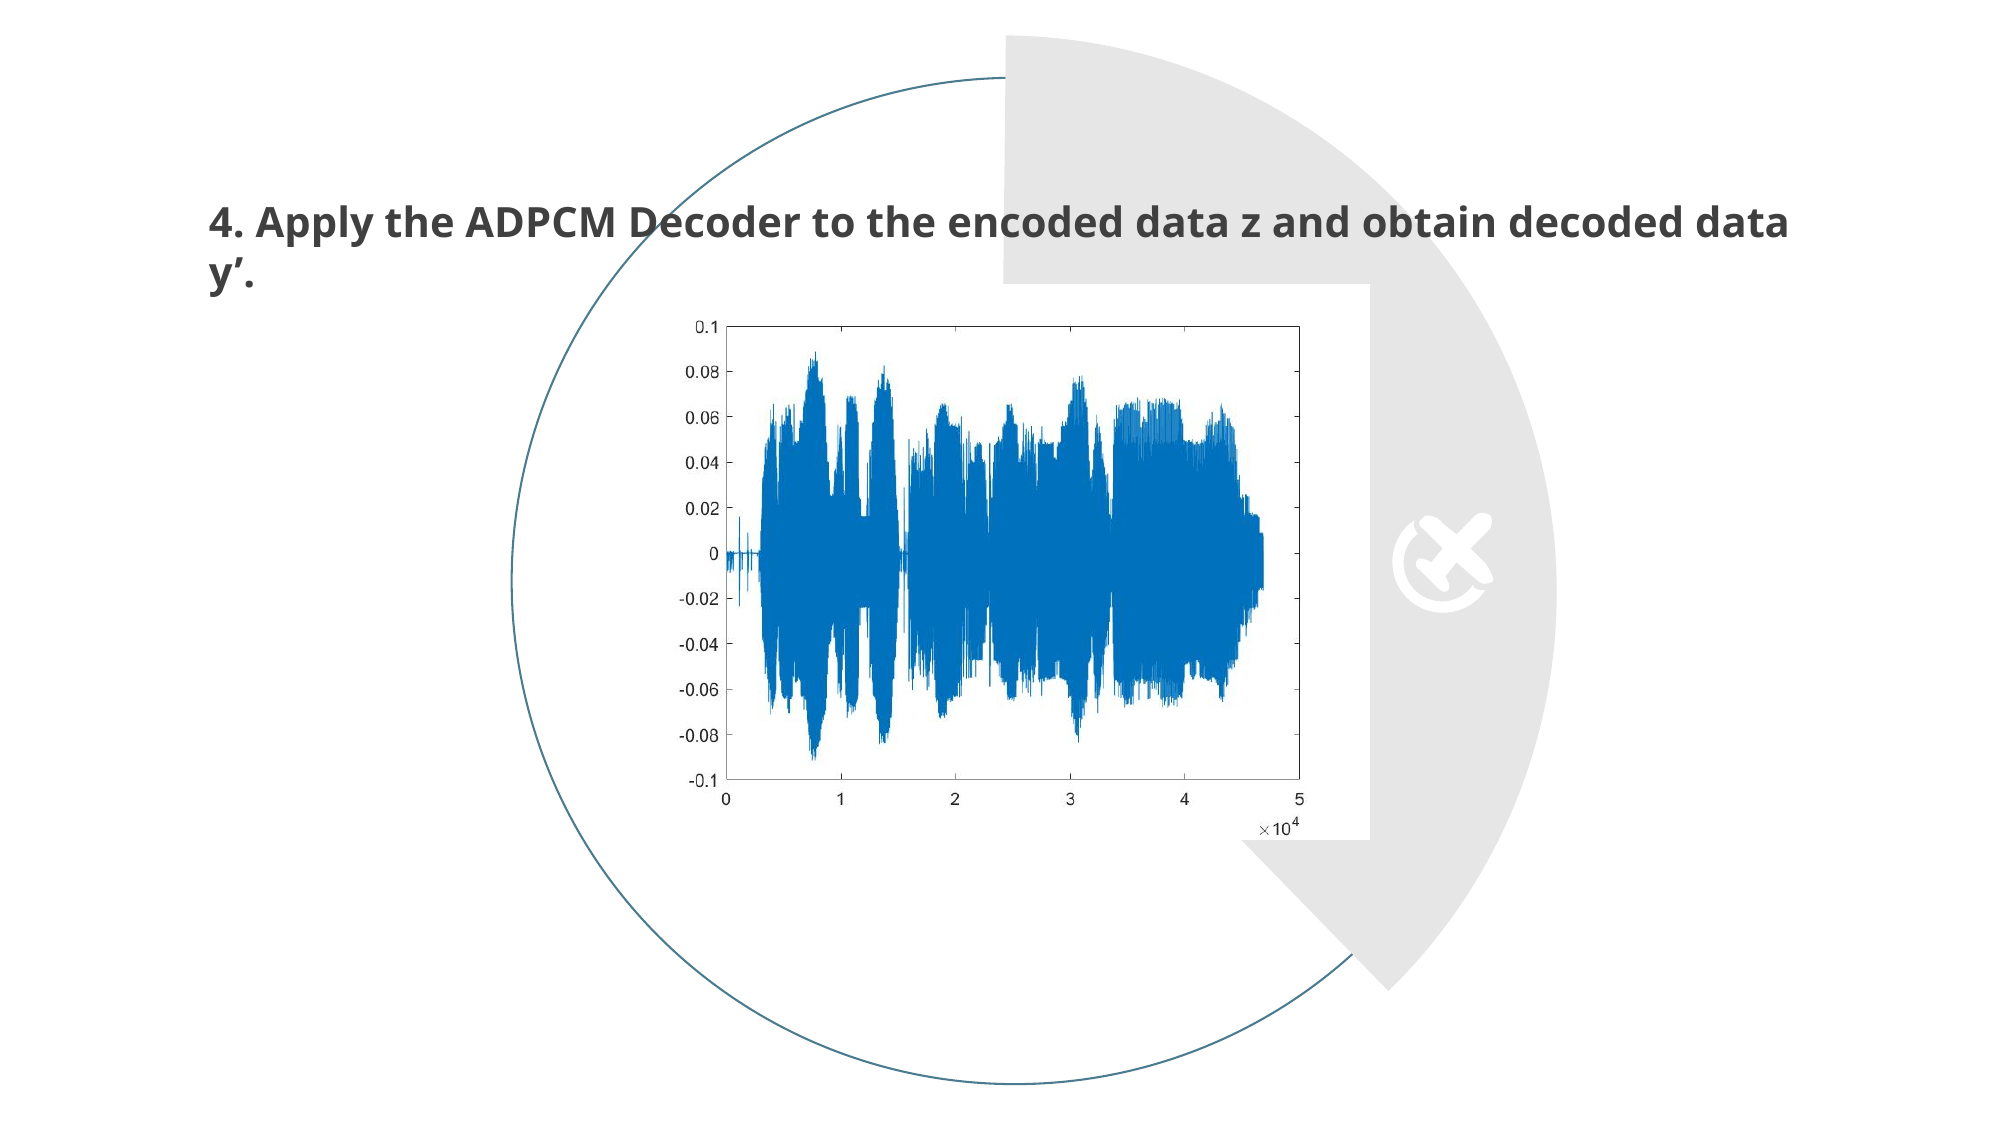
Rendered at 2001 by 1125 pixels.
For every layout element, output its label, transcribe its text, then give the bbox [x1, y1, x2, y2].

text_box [1392, 512, 1496, 613]
text_box 4. Apply the ADPCM Decoder to the encoded data z and obtain decoded data y’. [194, 188, 443, 304]
text_box 4. Apply the ADPCM Decoder to the encoded data z and obtain decoded data y’. [1557, 188, 1806, 304]
picture [629, 284, 1370, 840]
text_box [443, 35, 1557, 1125]
